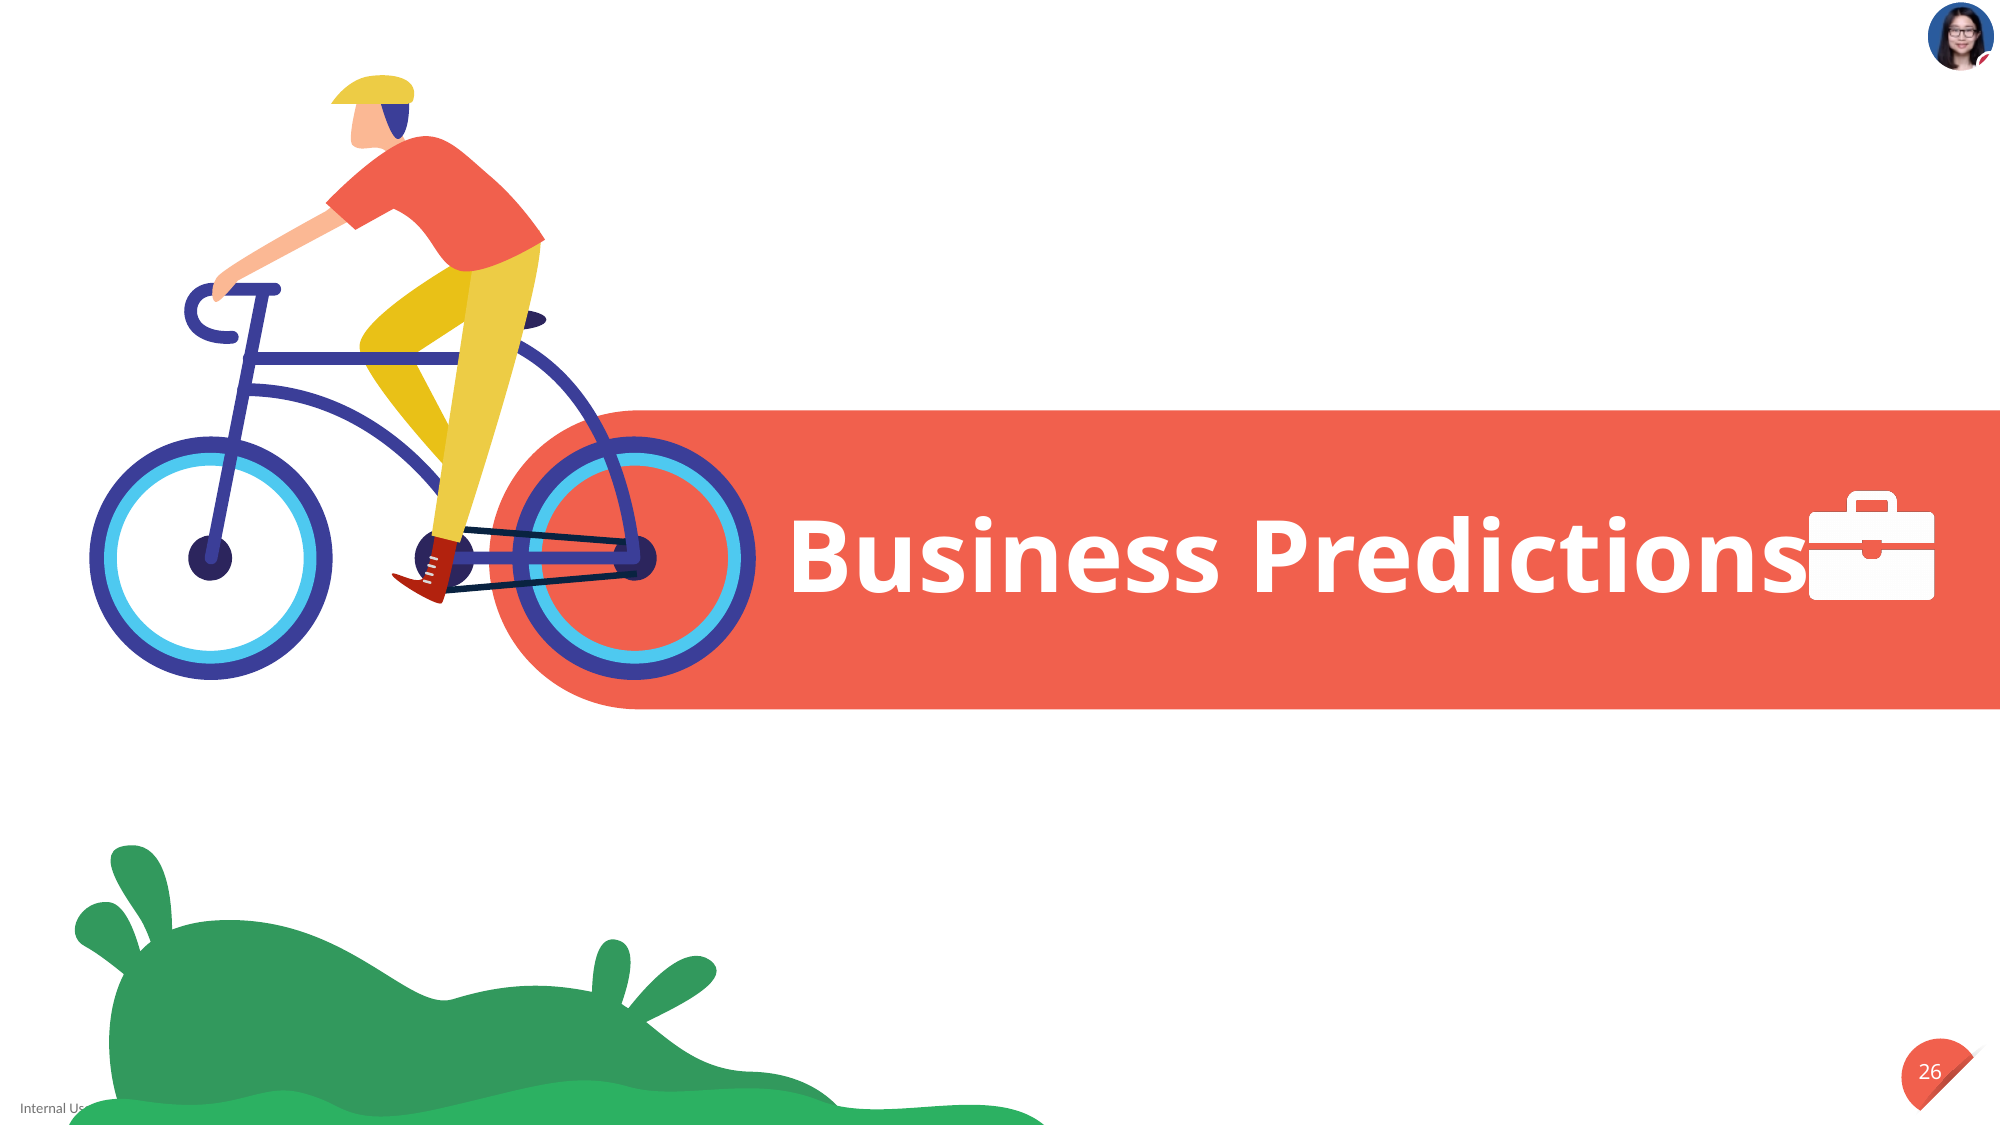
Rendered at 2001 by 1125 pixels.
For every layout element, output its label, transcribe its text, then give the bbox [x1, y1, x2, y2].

picture [1925, 0, 1997, 74]
slide_number 26 [1899, 1042, 1961, 1103]
picture [1793, 473, 1944, 624]
text_box [533, 409, 2000, 711]
title Business Predictions [765, 465, 1832, 654]
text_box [102, 72, 744, 668]
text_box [62, 844, 1045, 1125]
